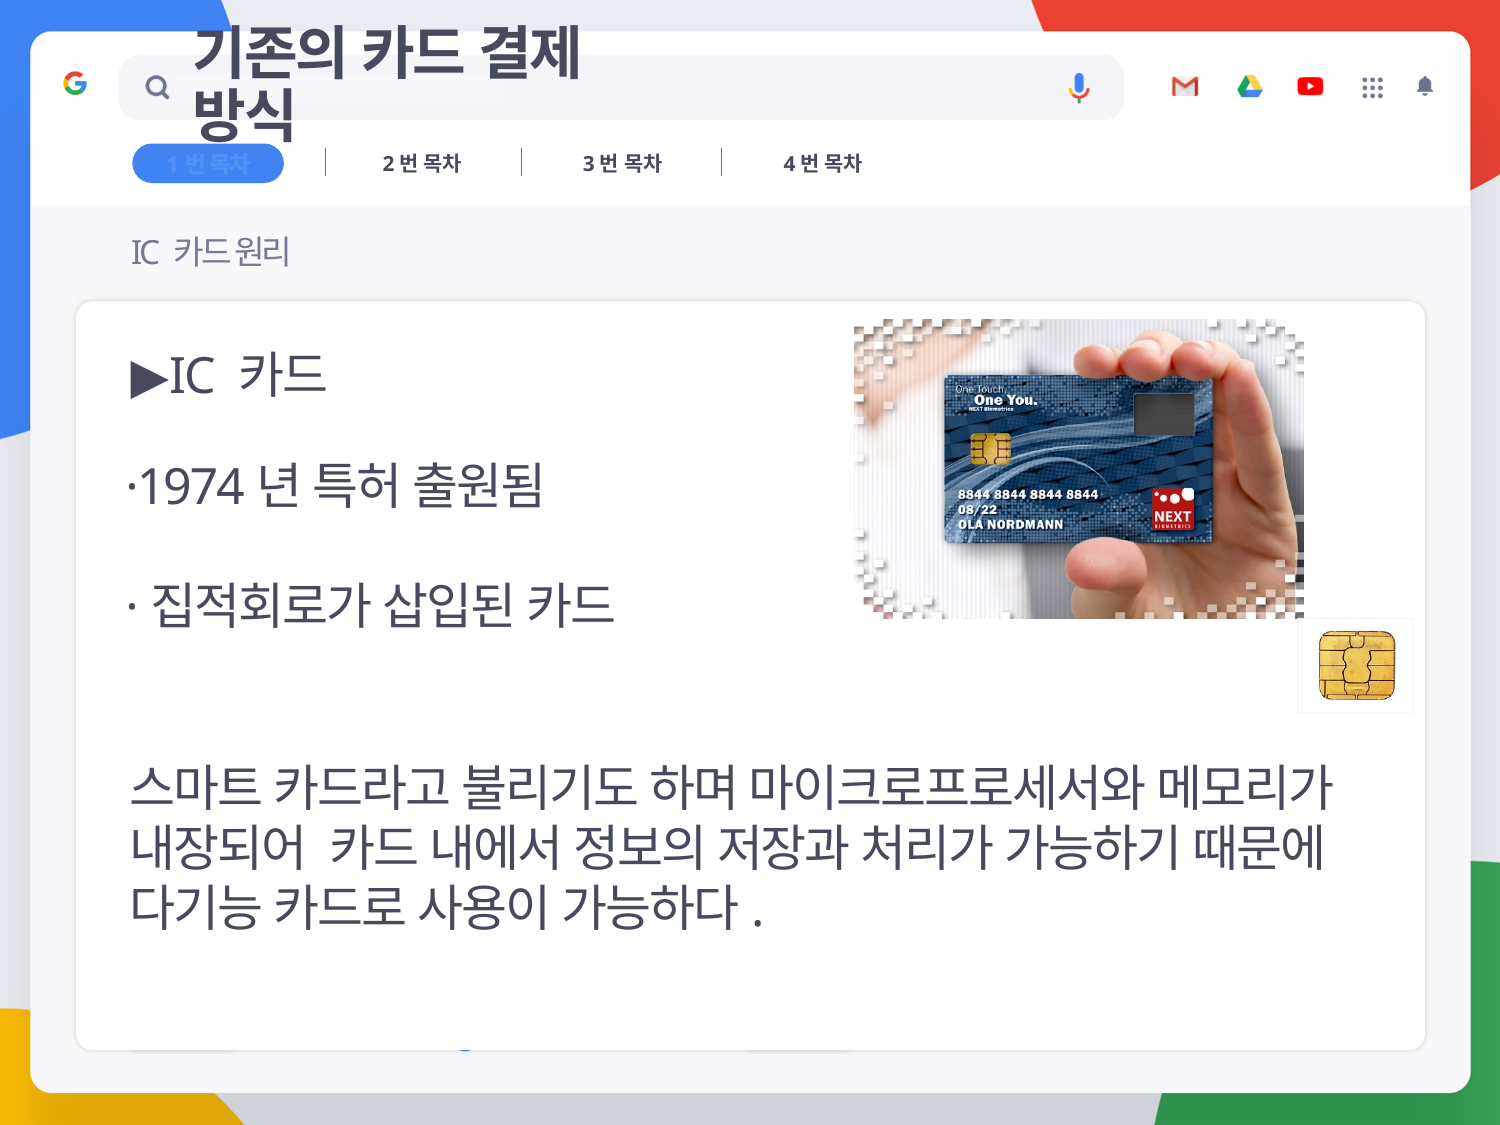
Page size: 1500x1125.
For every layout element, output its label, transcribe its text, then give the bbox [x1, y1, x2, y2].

text_box 4번 목차 [722, 141, 924, 185]
text_box 1번 목차 [132, 143, 284, 184]
text_box ▶IC 카드 [115, 336, 427, 447]
text_box 3번 목차 [521, 141, 722, 185]
title 기존의 카드 결제 방식 [177, 81, 700, 132]
picture [0, 0, 1500, 1125]
text_box 2번 목차 [321, 141, 521, 185]
text_box IC 카드 원리 [116, 223, 662, 274]
text_box 스마트 카드라고 불리기도 하며 마이크로프로세서와 메모리가 내장되어 카드 내에서 정보의 저장과 처리가 가능하기 때문에 다기능 카드로 사용이 가능하다. [115, 748, 1361, 989]
text_box [95, 134, 1449, 191]
text_box ·1974년 특허 출원됨 ·집적회로가 삽입된 카드 [110, 447, 691, 688]
